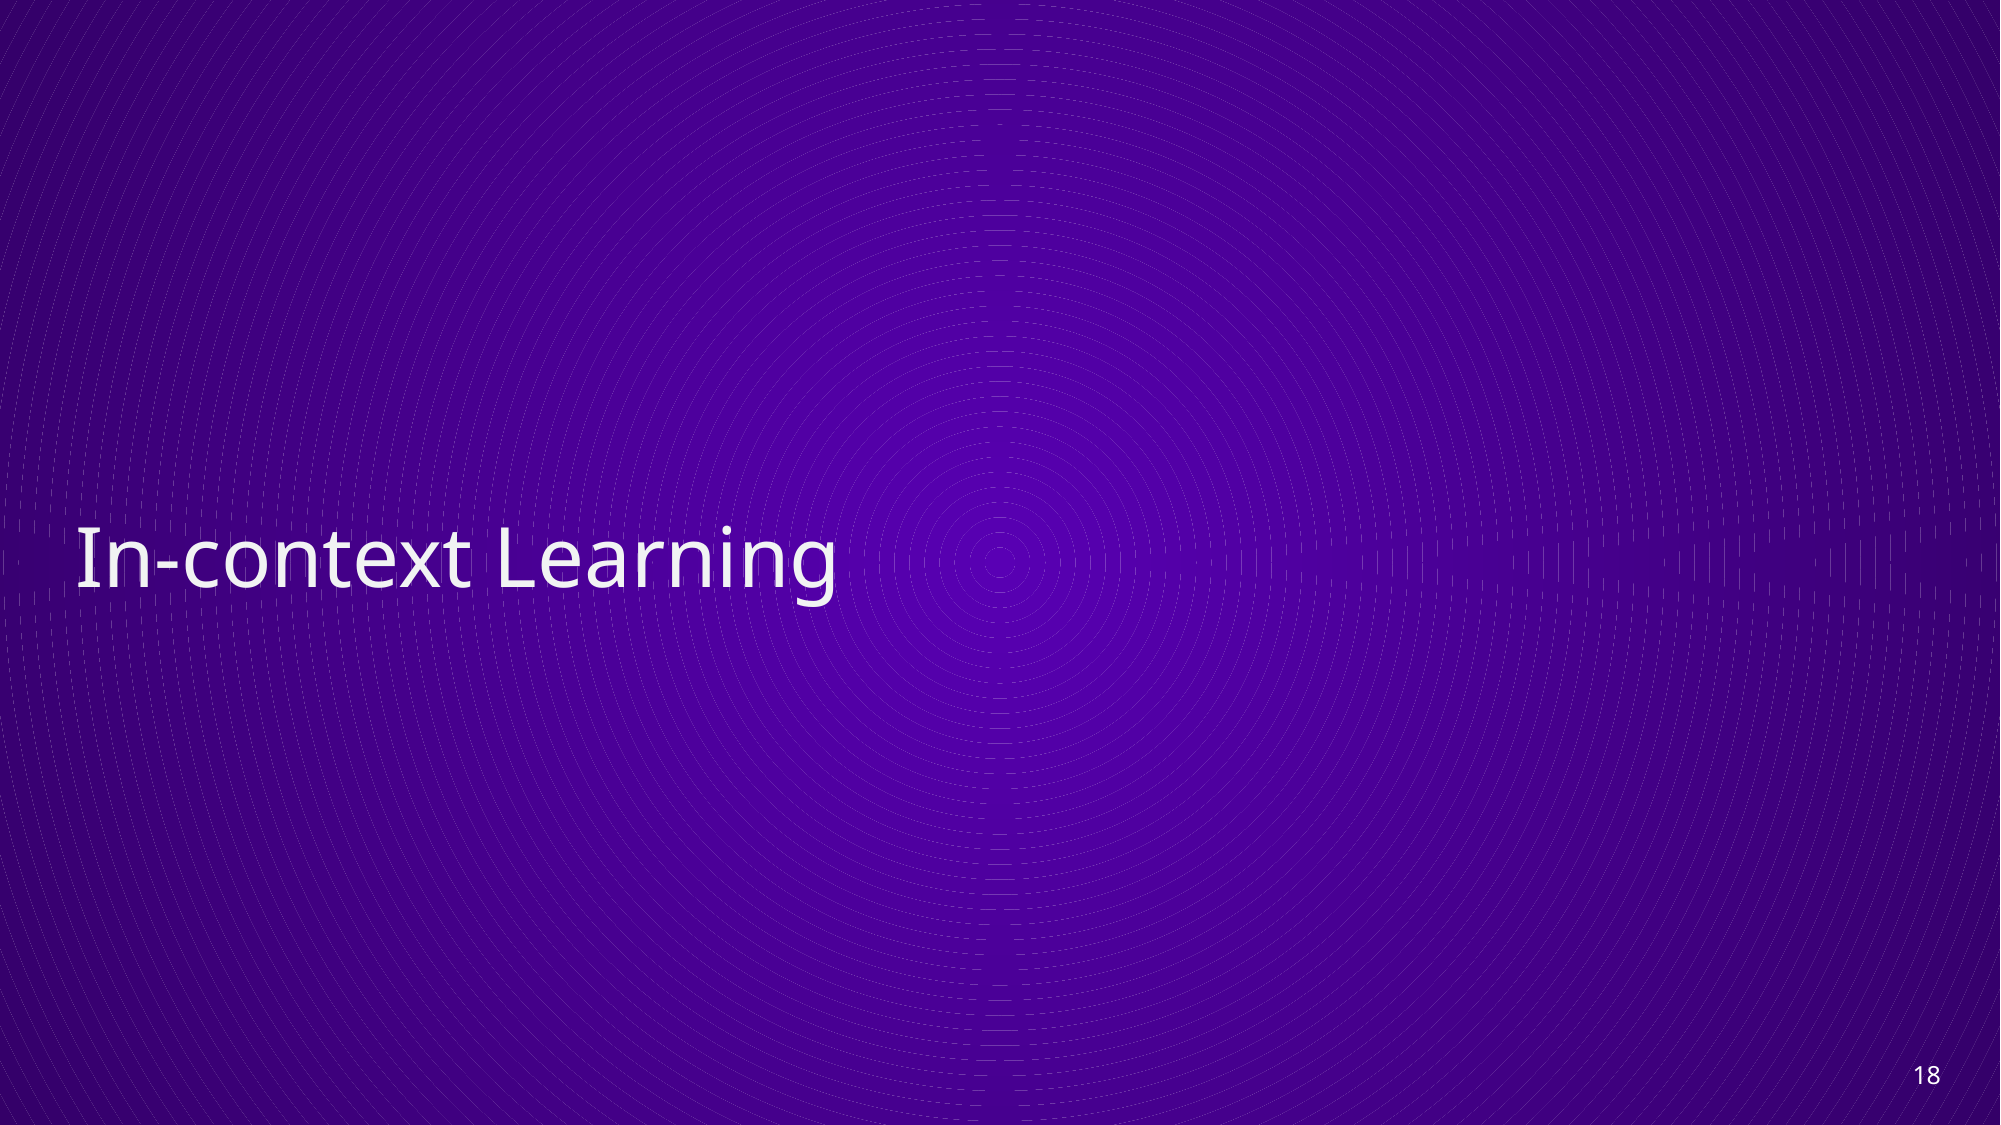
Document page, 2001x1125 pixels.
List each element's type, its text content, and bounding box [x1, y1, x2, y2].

title In-context Learning [60, 399, 1942, 722]
slide_number 18 [1861, 1057, 1941, 1095]
